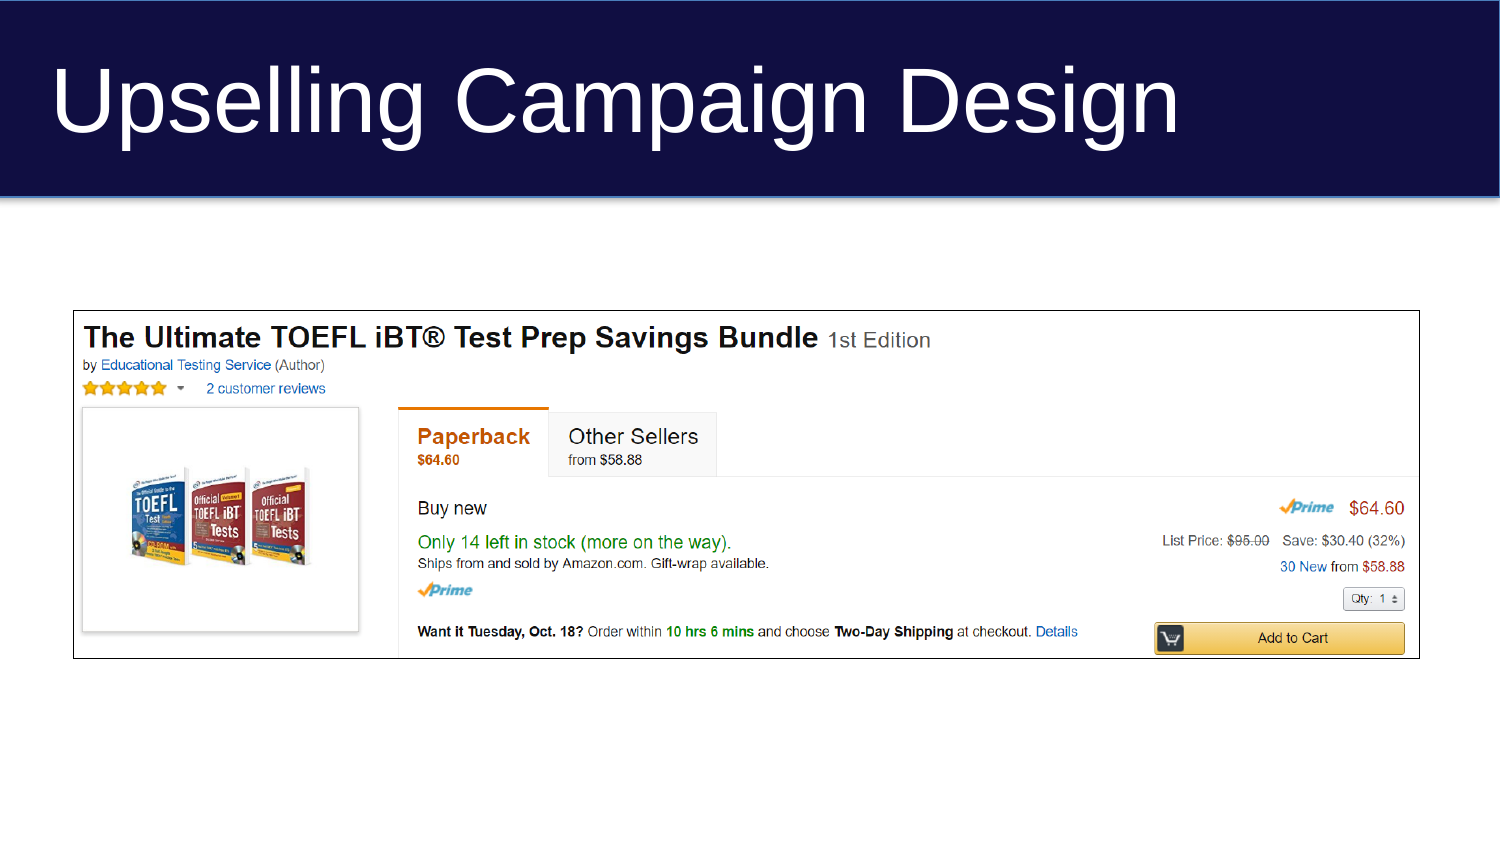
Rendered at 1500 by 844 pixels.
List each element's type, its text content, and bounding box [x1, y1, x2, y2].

text_box Upselling Campaign Design [35, 33, 1386, 175]
picture [73, 310, 1421, 659]
